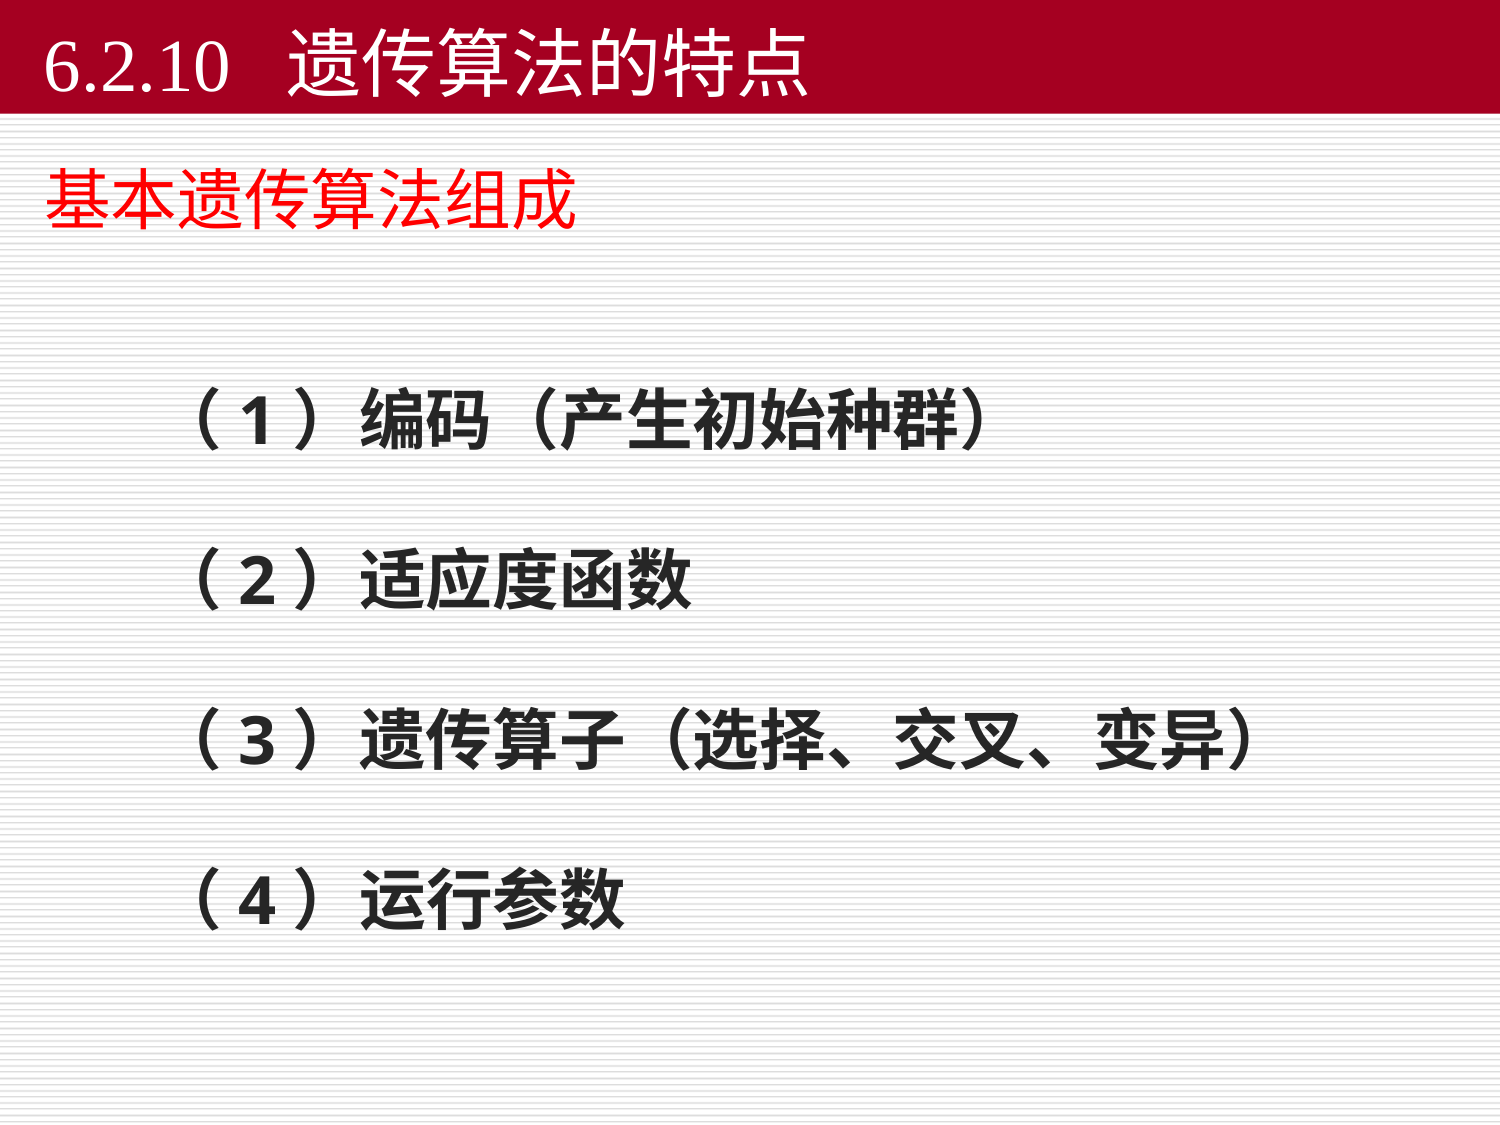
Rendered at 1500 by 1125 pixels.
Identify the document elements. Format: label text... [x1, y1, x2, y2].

text_box （1）编码（产生初始种群） （2）适应度函数 （3）遗传算子（选择、交叉、变异） （4）运行参数 [140, 290, 1317, 1013]
title 6.2.10 遗传算法的特点 [0, 0, 1500, 114]
picture [0, 114, 1500, 1125]
text_box 基本遗传算法组成 [29, 150, 654, 245]
